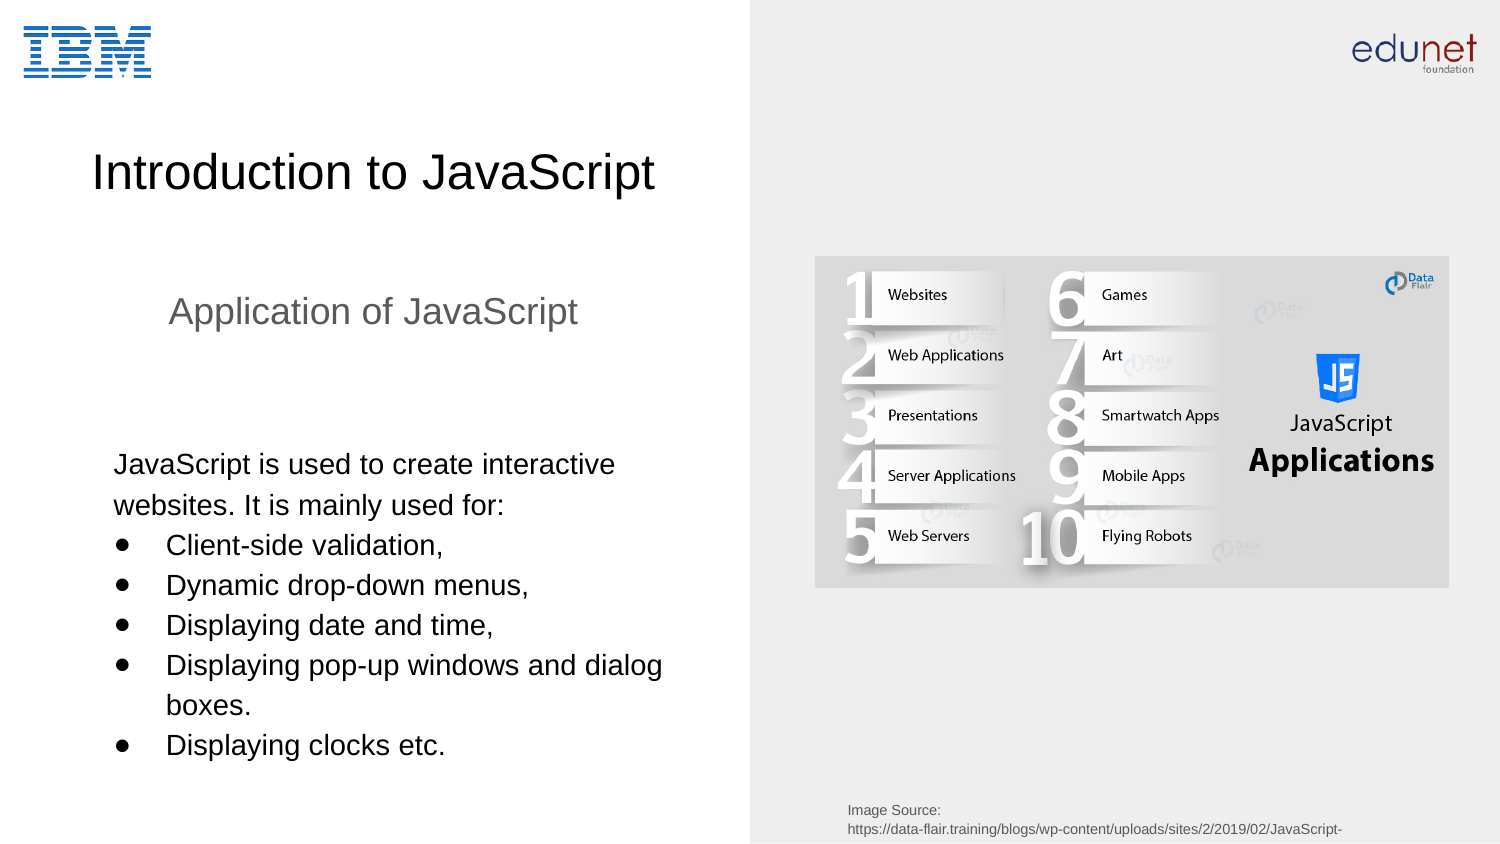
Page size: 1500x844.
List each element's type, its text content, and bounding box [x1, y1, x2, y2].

list JavaScript is used to create interactive websites. It is mainly used for: Client-side validation, Dynamic drop-down menus, Displaying date and time, Displaying pop-up windows and dialog boxes. Displaying clocks etc. [75, 477, 706, 765]
list Image Source: https://data-flair.training/blogs/wp-content/uploads/sites/2/2019/02/JavaScript-Applications.jpg [832, 782, 1390, 844]
subtitle Application of JavaScript [41, 257, 706, 363]
picture [814, 255, 1450, 588]
picture [23, 26, 151, 78]
picture [1350, 26, 1480, 78]
title Introduction to JavaScript [41, 117, 706, 223]
